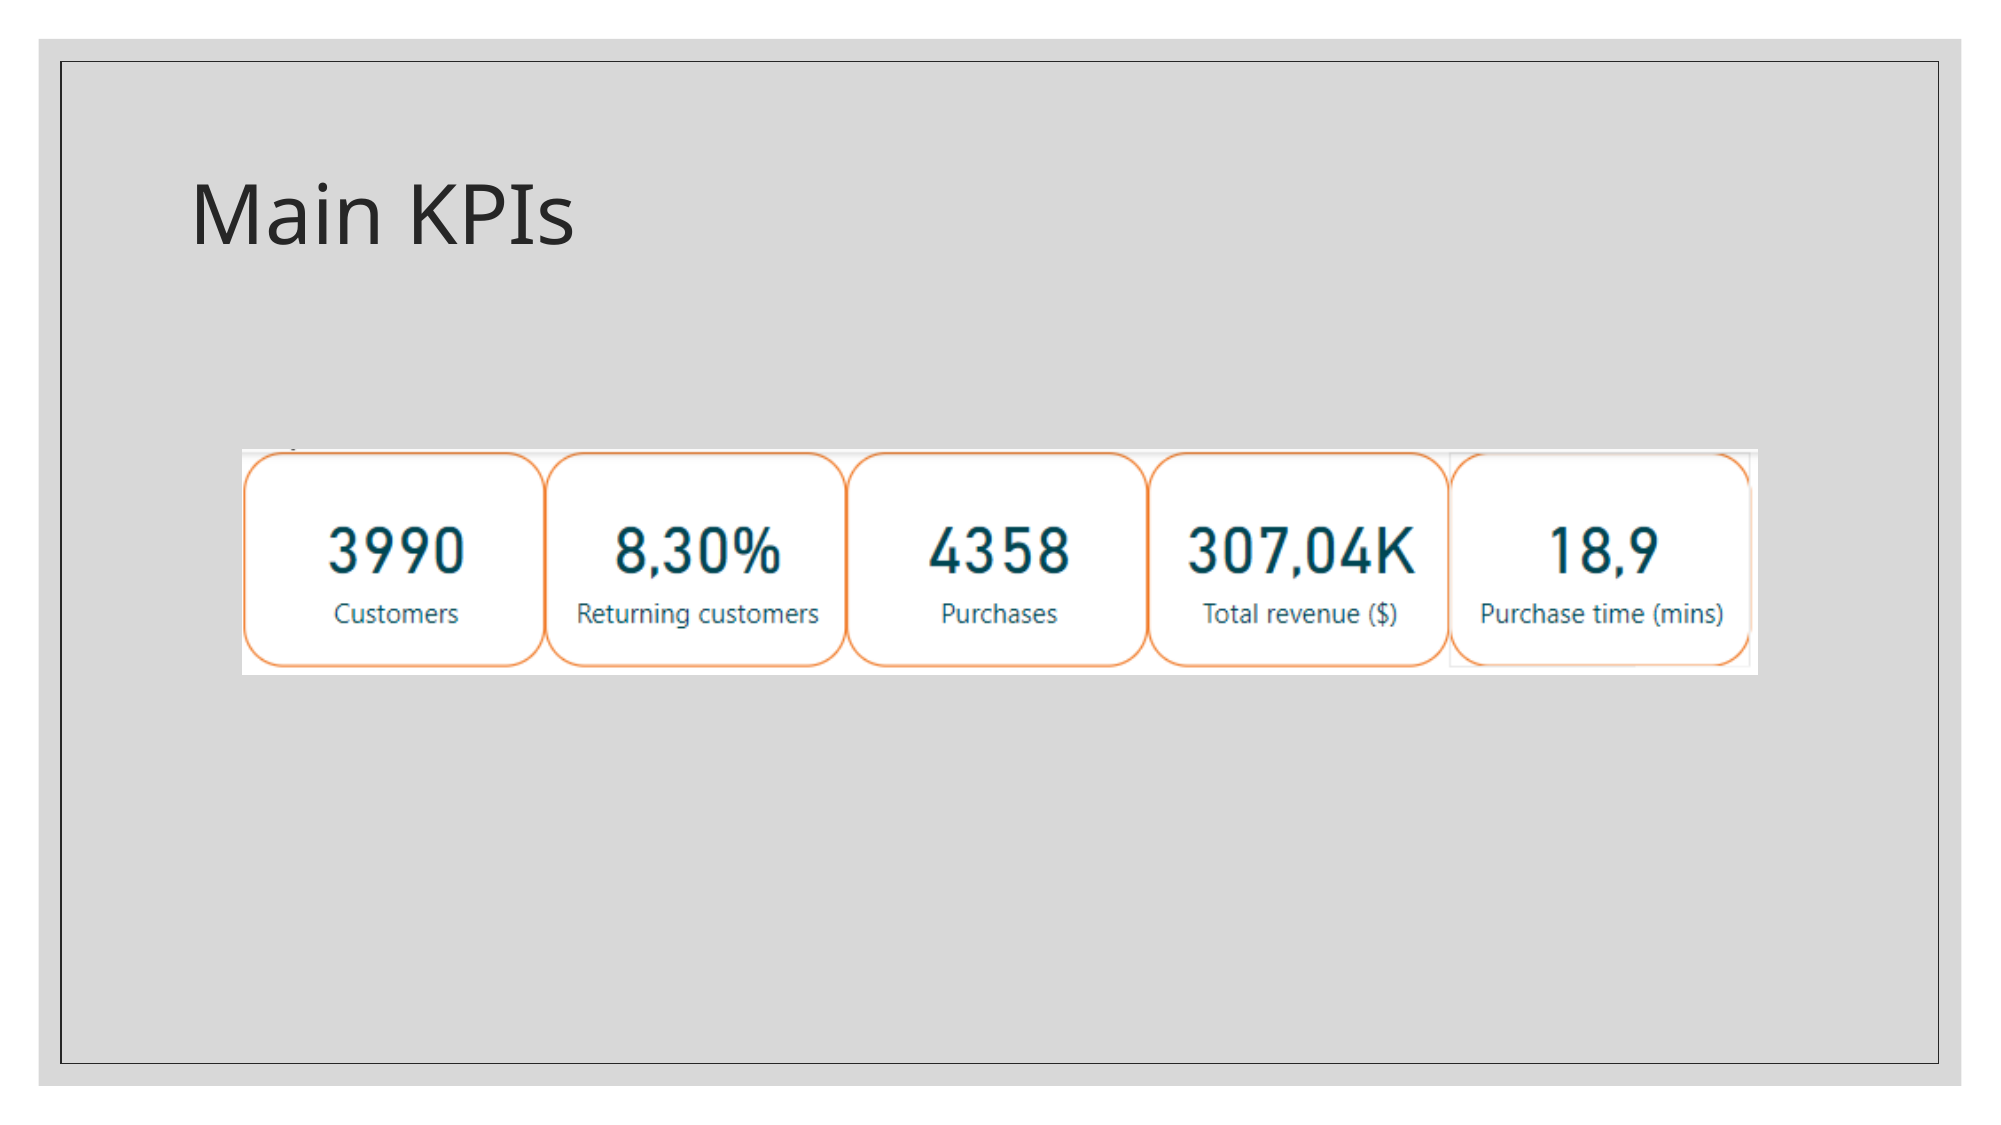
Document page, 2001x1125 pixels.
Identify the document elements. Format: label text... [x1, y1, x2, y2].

picture [242, 449, 1758, 675]
title Main KPIs [174, 105, 1825, 331]
